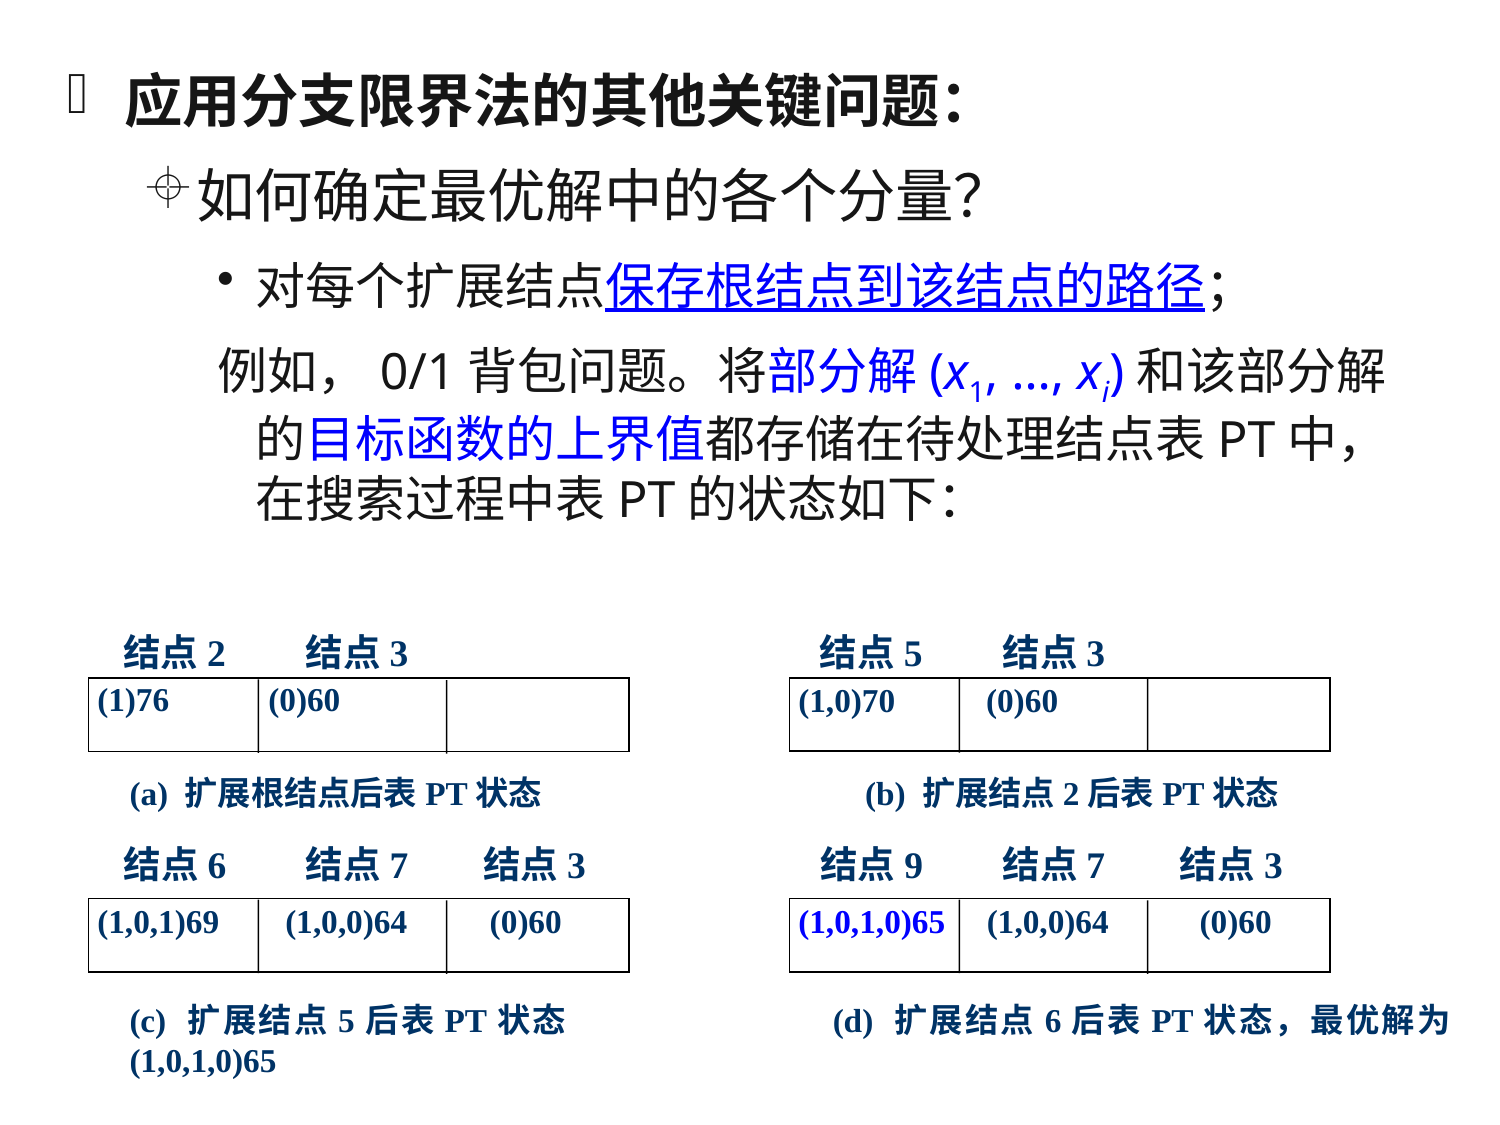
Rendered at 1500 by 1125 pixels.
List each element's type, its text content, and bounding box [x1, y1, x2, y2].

list 应用分支限界法的其他关键问题： 如何确定最优解中的各个分量？ 对每个扩展结点保存根结点到该结点的路径； 例如，0/1背包问题。将部分解(x1, …, xi)和该部分解的目标函数的上界值都存储在待处理结点表PT中，在搜索过程中表PT的状态如下： [53, 57, 1404, 507]
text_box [88, 621, 1459, 1059]
